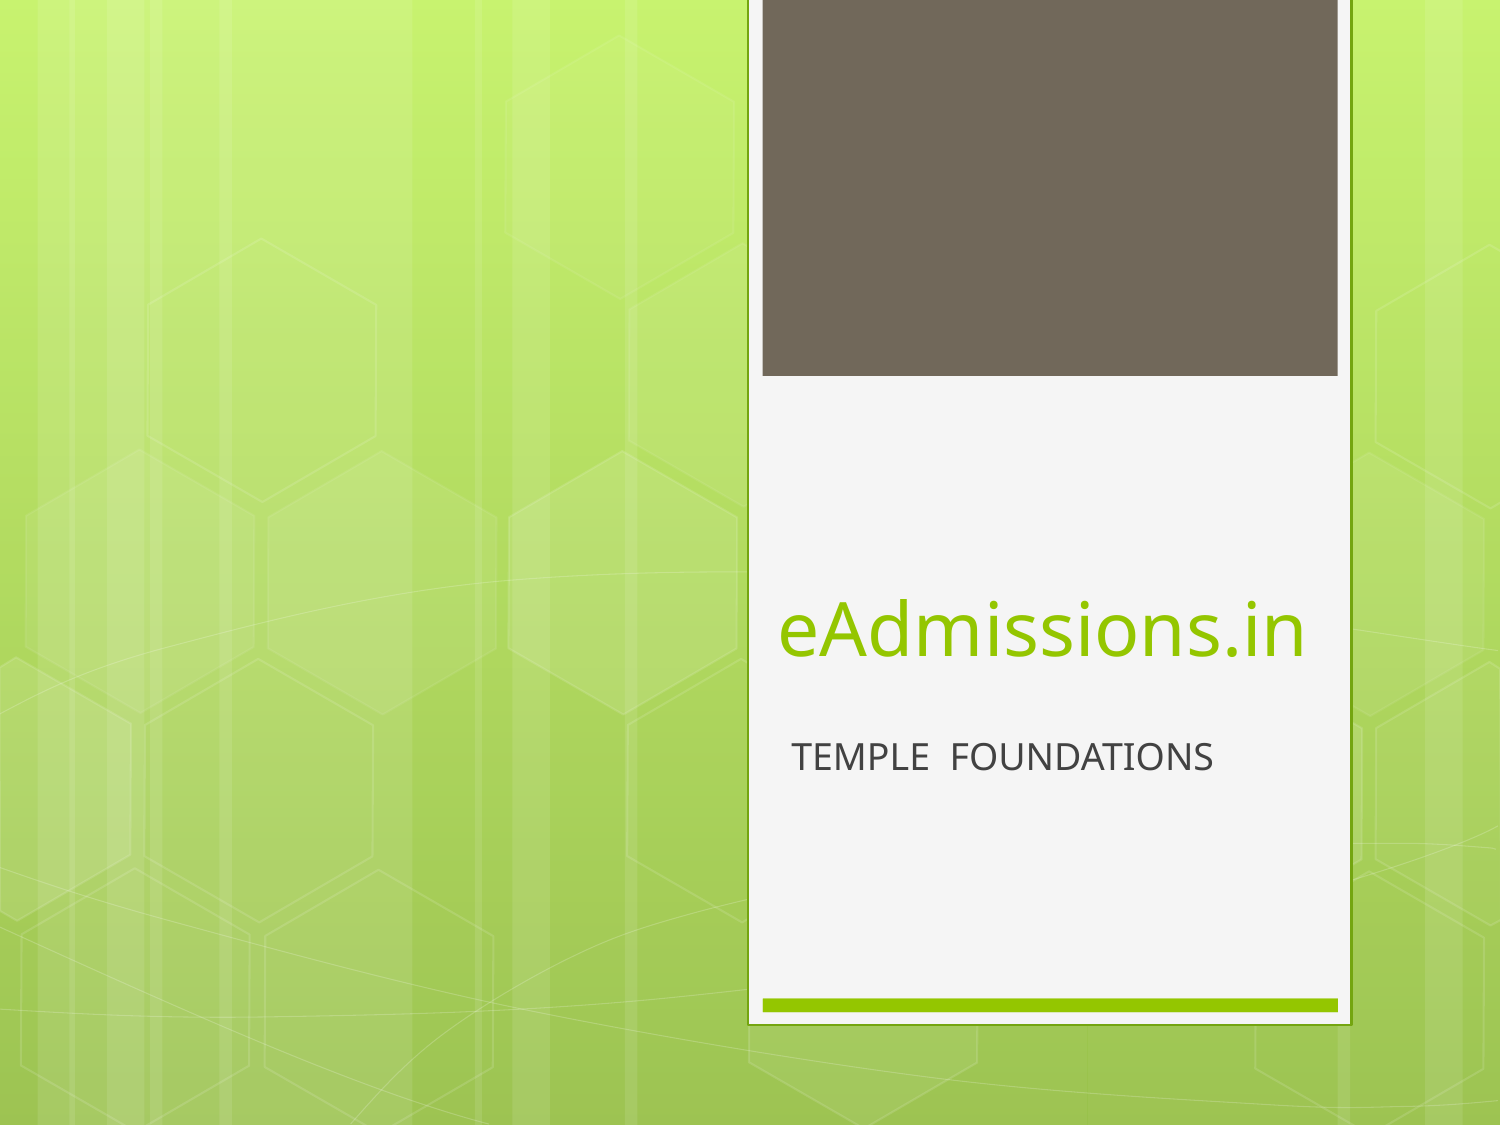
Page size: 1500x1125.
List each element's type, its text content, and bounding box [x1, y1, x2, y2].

title eAdmissions.in [762, 399, 1333, 680]
subtitle TEMPLE FOUNDATIONS [776, 725, 1320, 933]
